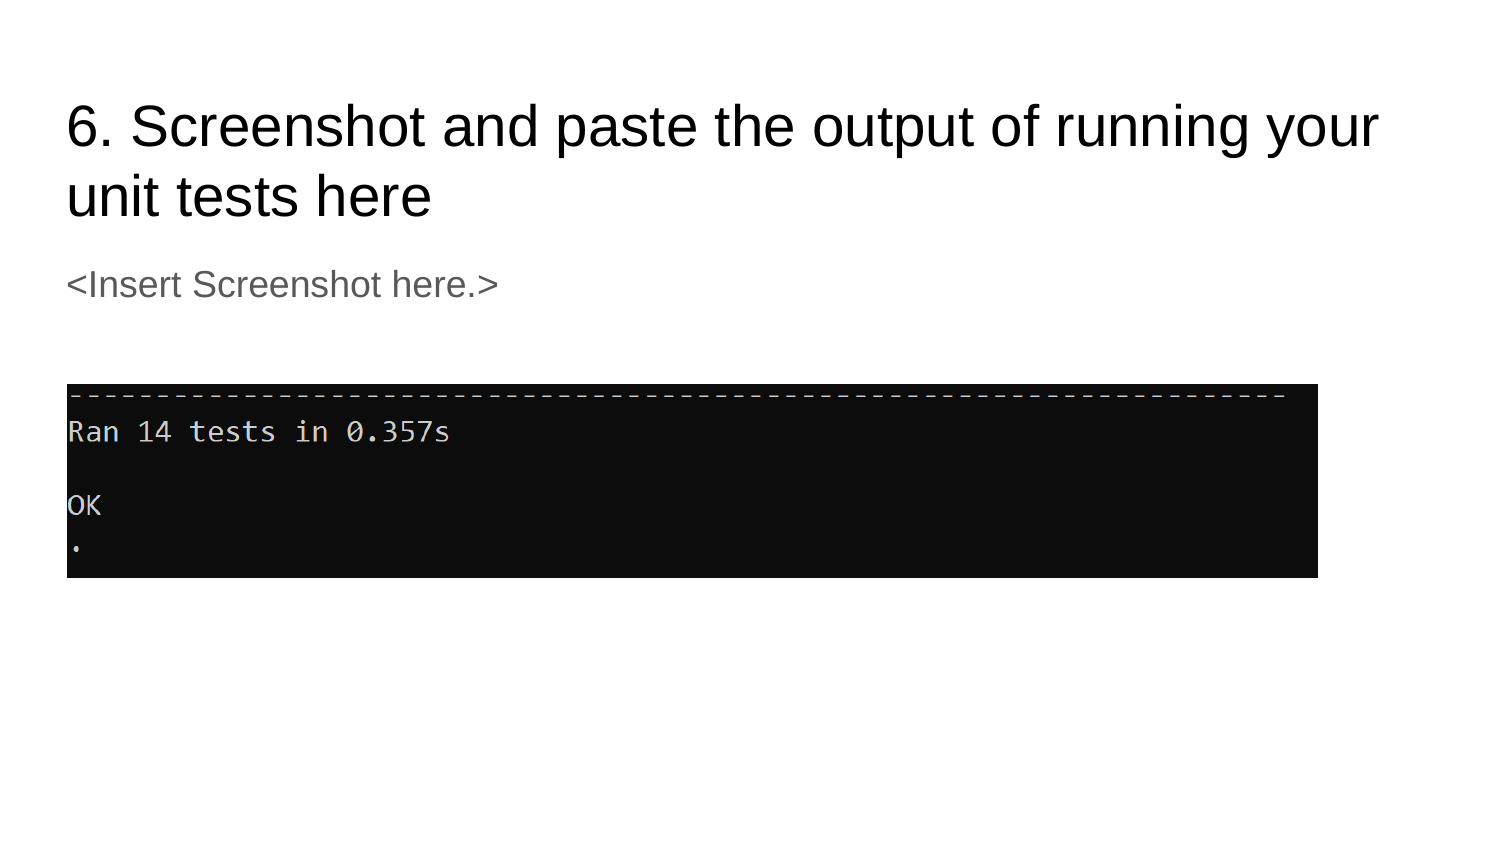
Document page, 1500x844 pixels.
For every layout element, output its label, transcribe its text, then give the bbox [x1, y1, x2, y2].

title 6. Screenshot and paste the output of running your unit tests here [51, 72, 1449, 167]
picture [66, 383, 1318, 579]
list <Insert Screenshot here.> [51, 238, 1449, 799]
